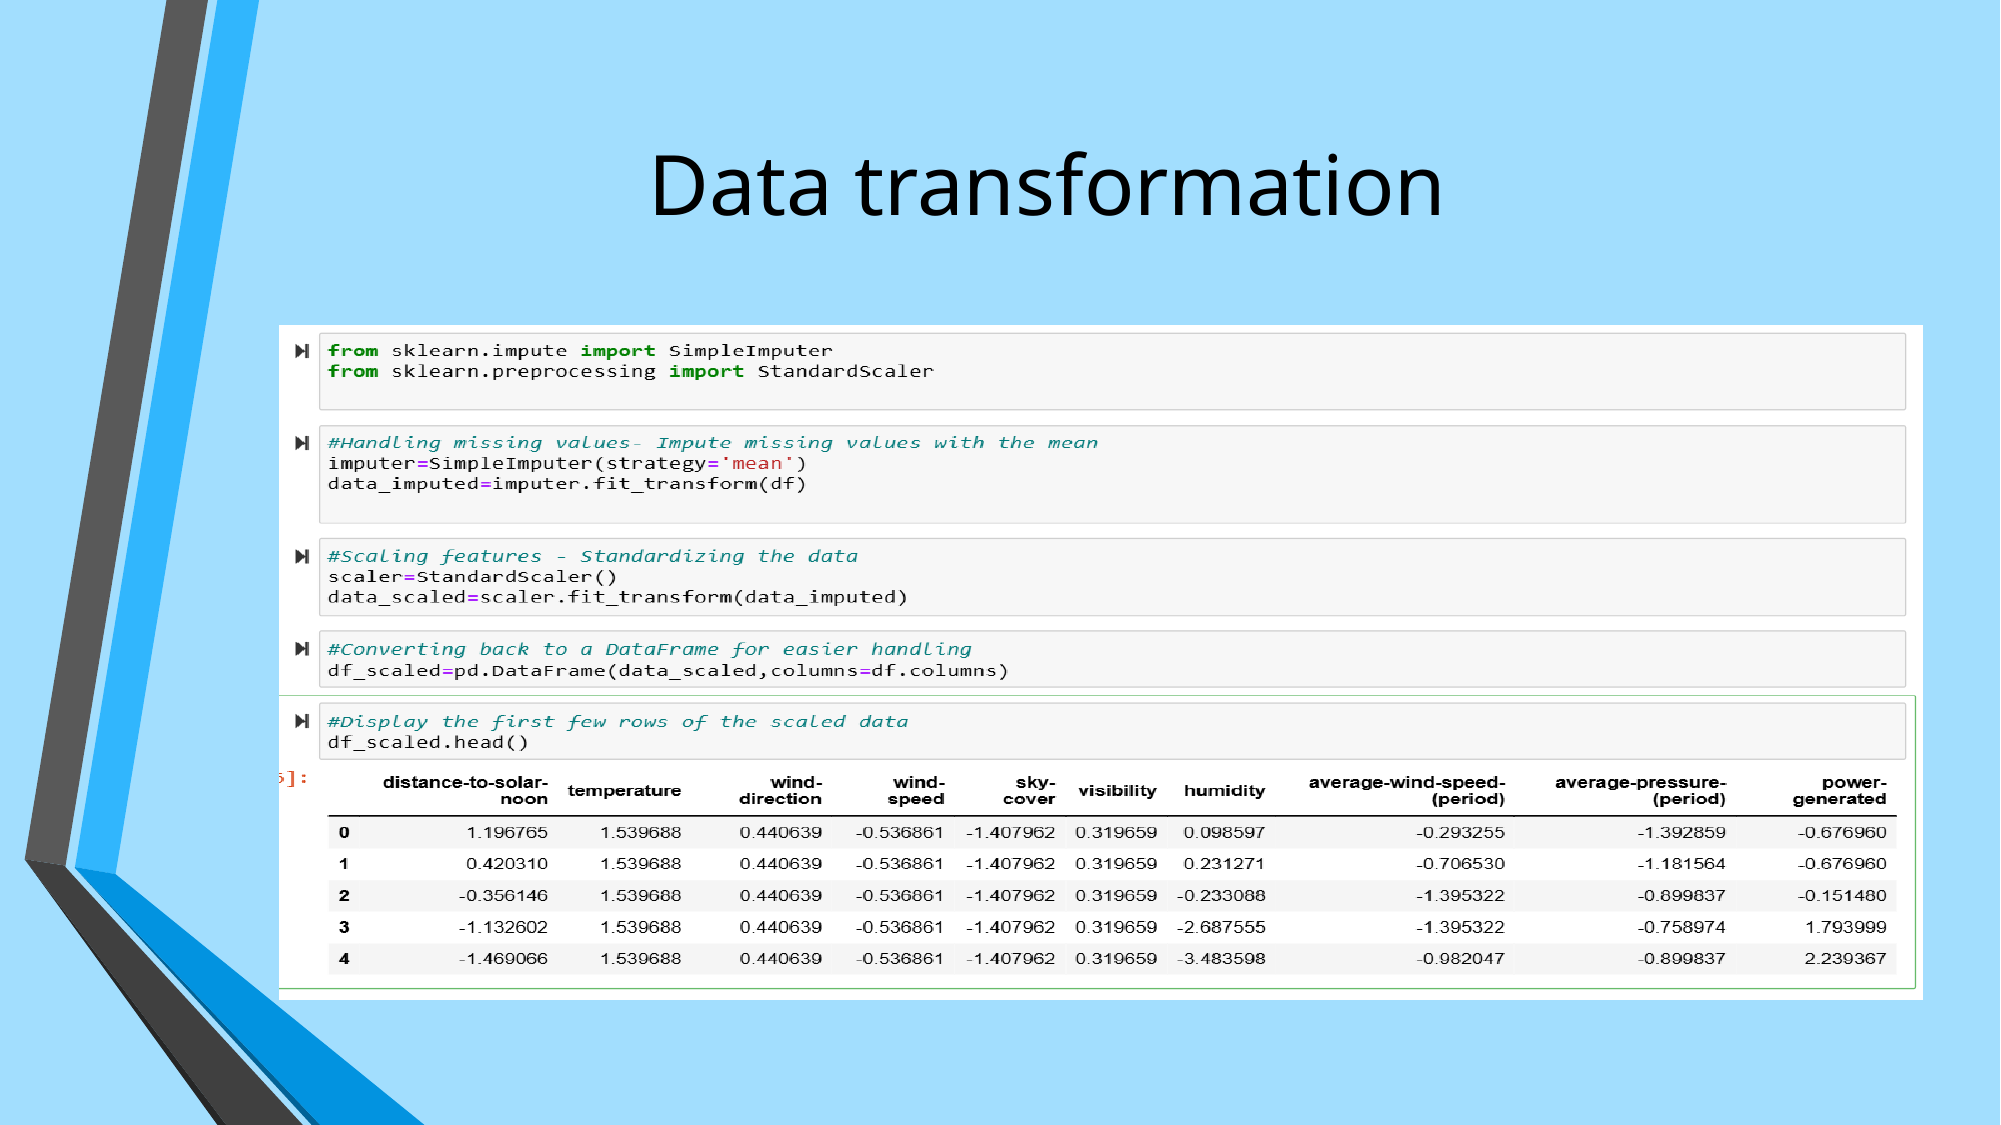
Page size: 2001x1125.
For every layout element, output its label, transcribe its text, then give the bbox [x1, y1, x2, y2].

title Data transformation [225, 38, 1870, 326]
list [279, 325, 1924, 1000]
